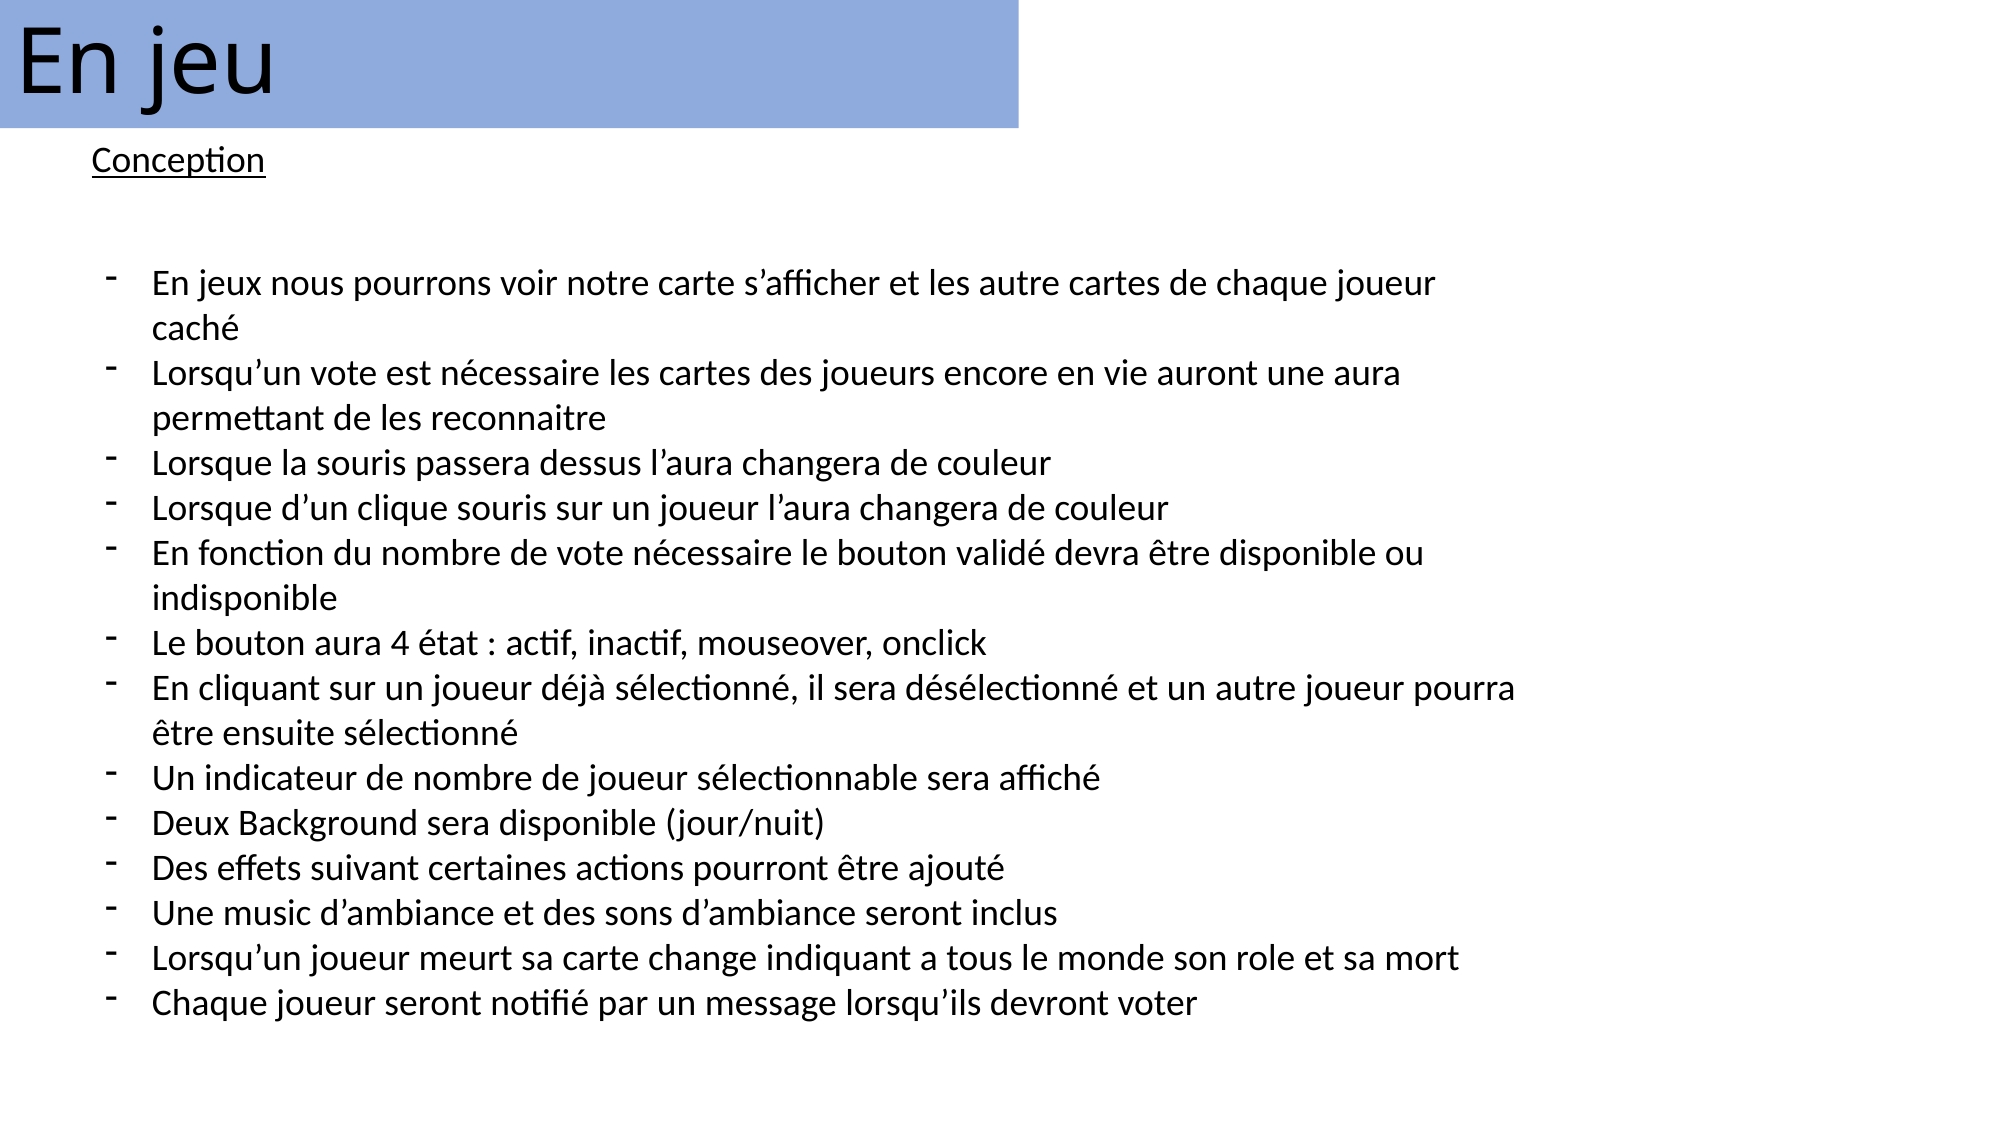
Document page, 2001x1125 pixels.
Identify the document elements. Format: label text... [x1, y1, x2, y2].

text_box Conception [76, 128, 685, 188]
text_box En jeux nous pourrons voir notre carte s’afficher et les autre cartes de chaque joueur caché Lorsqu’un vote est nécessaire les cartes des joueurs encore en vie auront une aura permettant de les reconnaitre Lorsque la souris passera dessus l’aura changera de couleur Lorsque d’un clique souris sur un joueur l’aura changera de couleur En fonction du nombre de vote nécessaire le bouton validé devra être disponible ou indisponible Le bouton aura 4 état : actif, inactif, mouseover, onclick En cliquant sur un joueur déjà sélectionné, il sera désélectionné et un autre joueur pourra être ensuite sélectionné Un indicateur de nombre de joueur sélectionnable sera affiché Deux Background sera disponible (jour/nuit) Des effets suivant certaines actions pourront être ajouté Une music d’ambiance et des sons d’ambiance seront inclus Lorsqu’un joueur meurt sa carte change indiquant a tous le monde son role et sa mort Chaque joueur seront notifié par un message lorsqu’ils devront voter [90, 250, 1541, 1031]
title En jeu [0, 0, 1019, 129]
